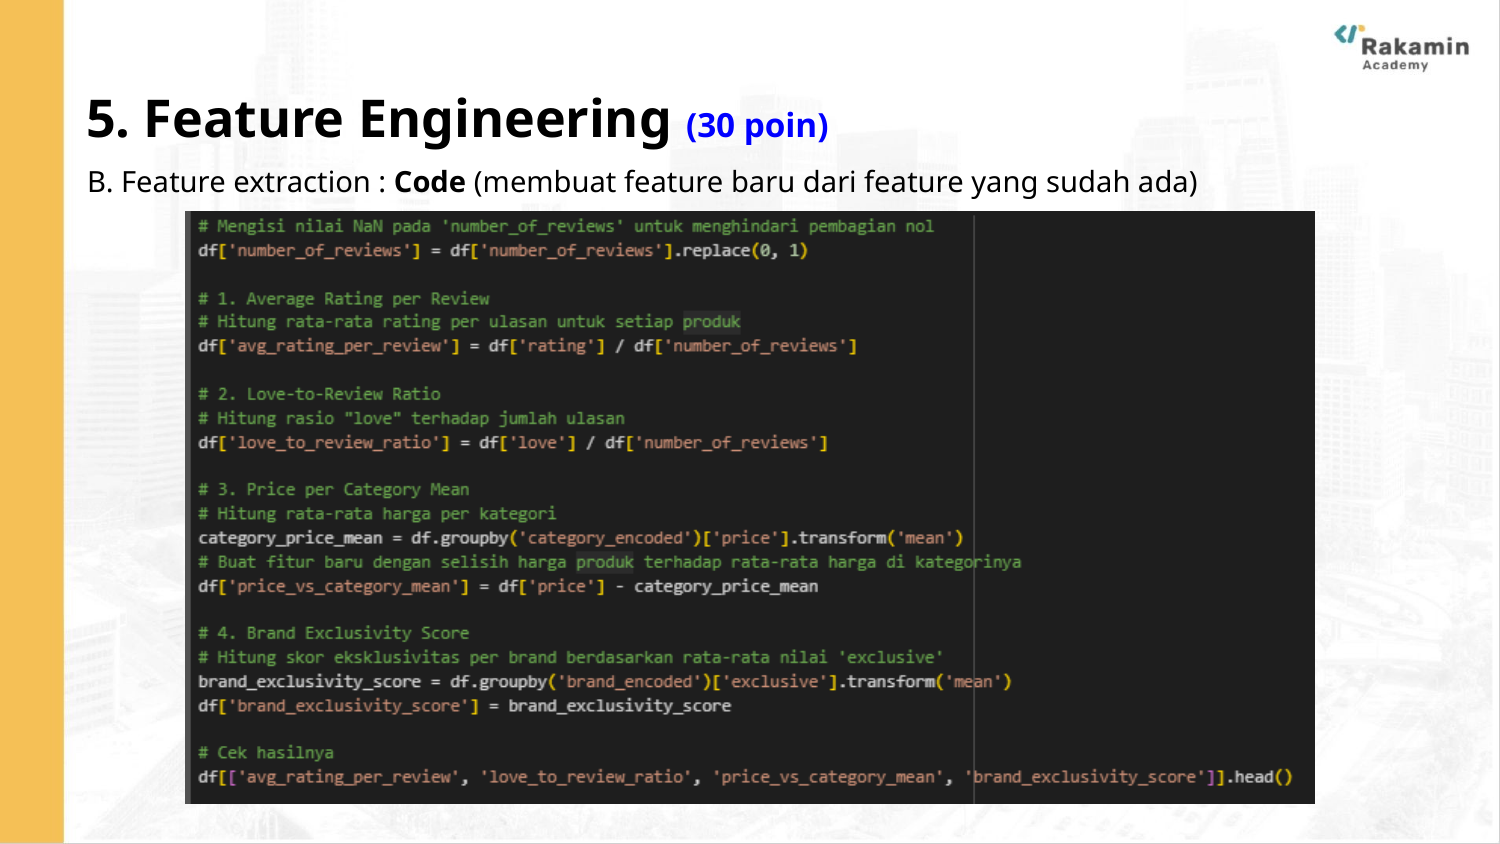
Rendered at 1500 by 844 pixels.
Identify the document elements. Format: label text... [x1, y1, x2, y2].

title 5. Feature Engineering (30 poin) [84, 32, 886, 227]
list B. Feature extraction : Code (membuat feature baru dari feature yang sudah ada) [87, 161, 1413, 639]
picture [0, 0, 1500, 844]
